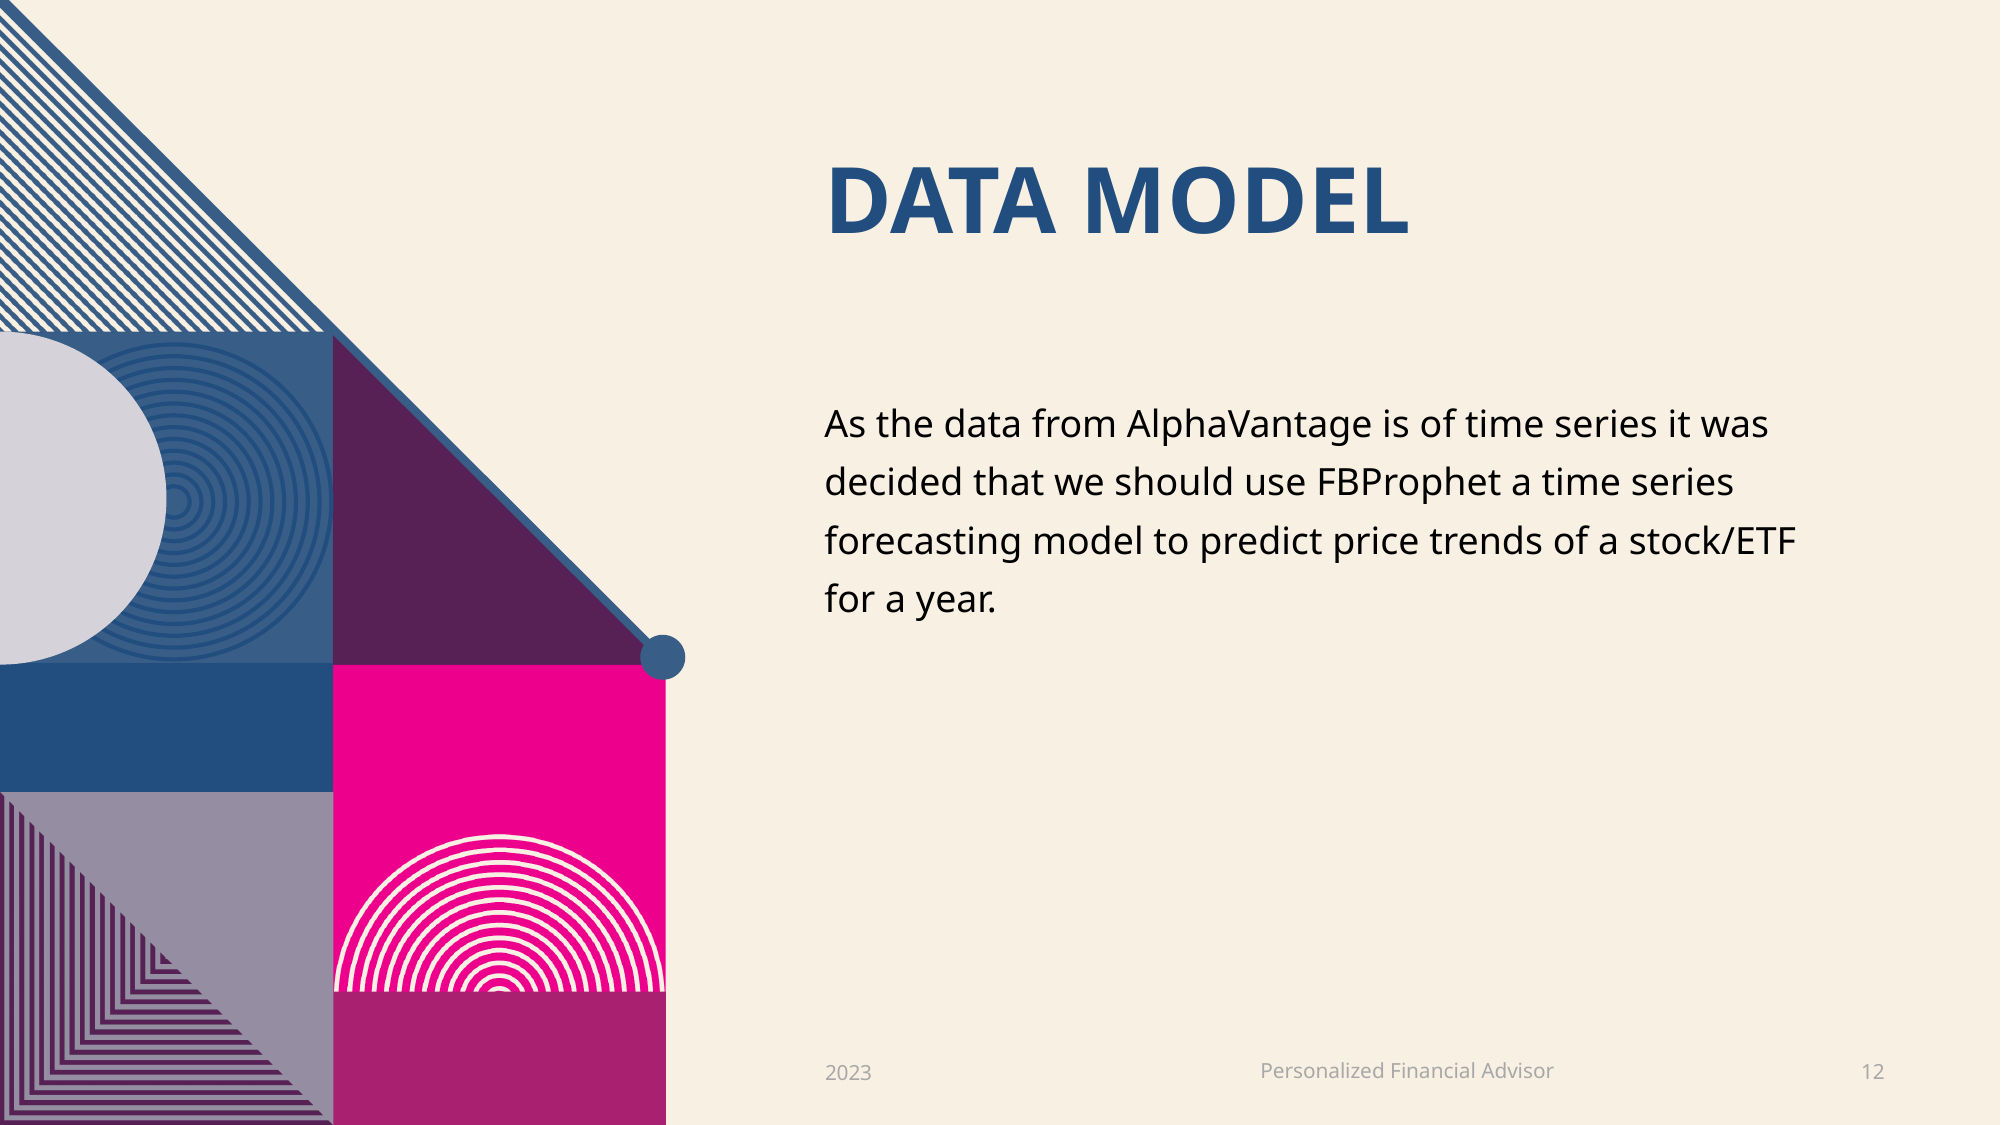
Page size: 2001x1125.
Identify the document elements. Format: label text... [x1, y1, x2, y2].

picture [10, 0, 332, 321]
footer Personalized Financial Advisor [1219, 1041, 1595, 1102]
picture [0, 792, 333, 1125]
slide_number 2023 [810, 1042, 990, 1103]
slide_number 12 [1824, 1042, 1900, 1103]
title Data Model [809, 147, 1850, 365]
list As the data from AlphaVantage is of time series it was decided that we should use FBProphet a time series forecasting model to predict price trends of a stock/ETF for a year. [809, 379, 1860, 980]
picture [334, 834, 665, 991]
picture [0, 4, 330, 333]
